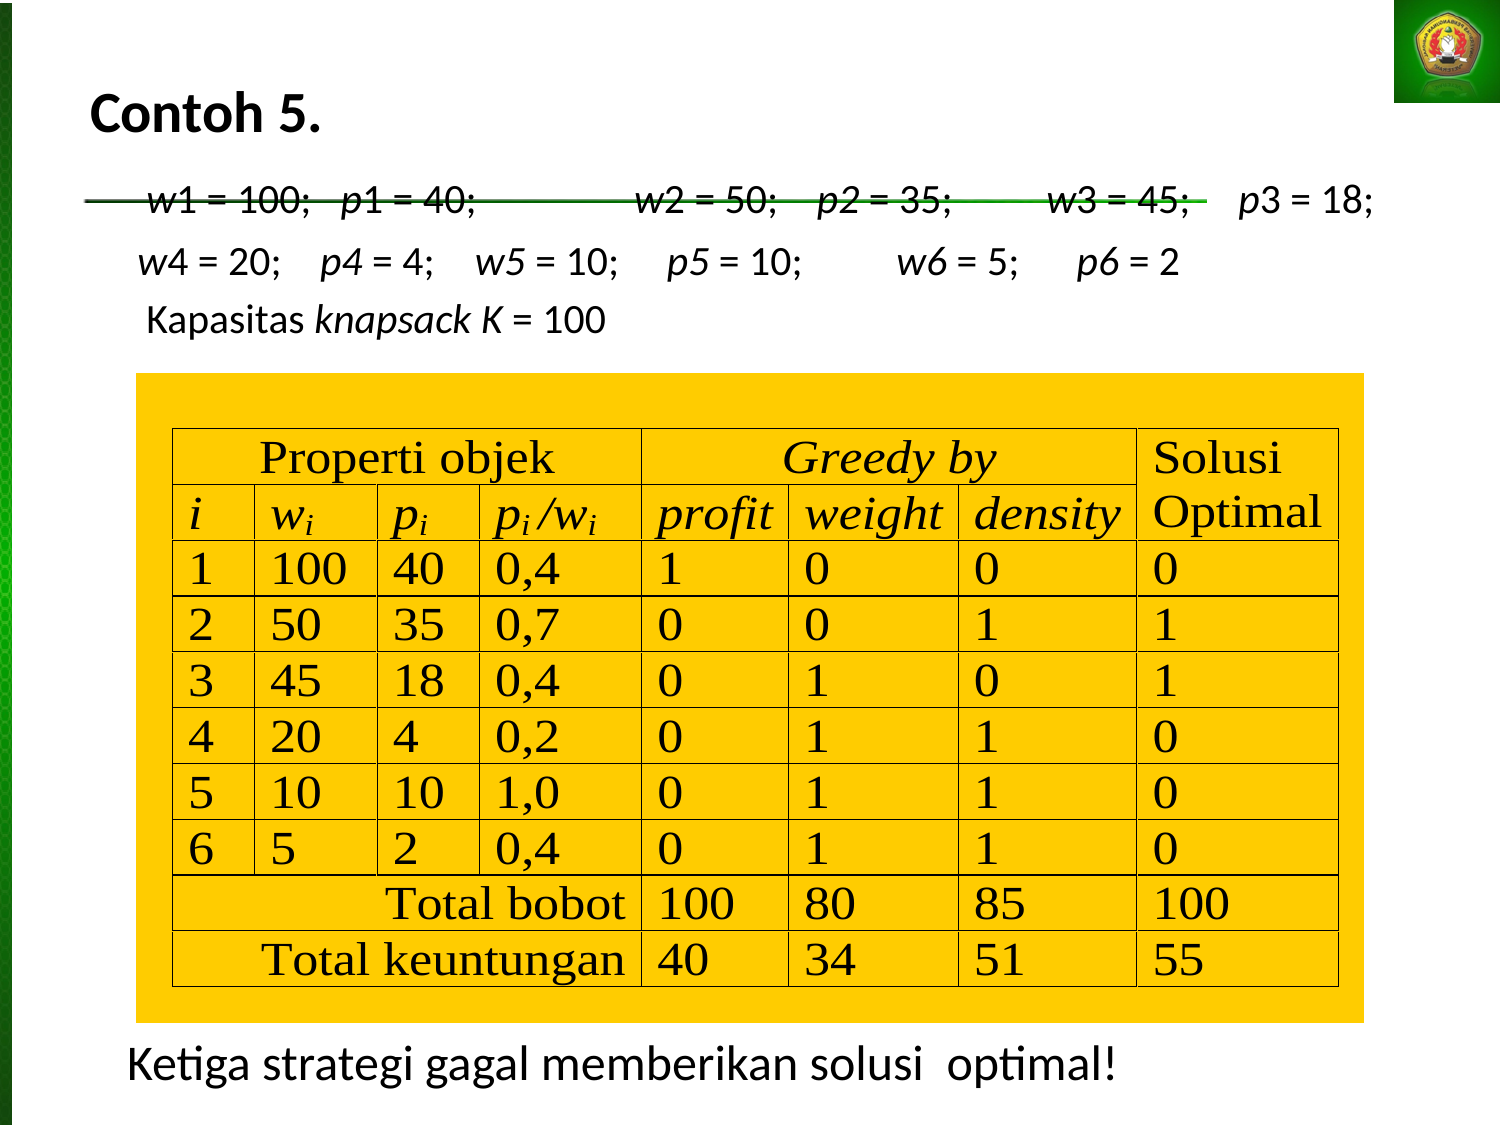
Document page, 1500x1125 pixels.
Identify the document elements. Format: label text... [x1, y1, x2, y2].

text_box Ketiga strategi gagal memberikan solusi optimal! [112, 1023, 1341, 1098]
picture [0, 3, 12, 1125]
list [135, 373, 1365, 1024]
list Contoh 5. w1 = 100; p1 = 40; w2 = 50; p2 = 35; w3 = 45; p3 = 18; w4 = 20; p4 = 4; w5 = 10; p5 = 10; w6 = 5; p6 = 2 Kapasitas knapsack K = 100 [75, 66, 1447, 1000]
picture [1394, 0, 1500, 103]
